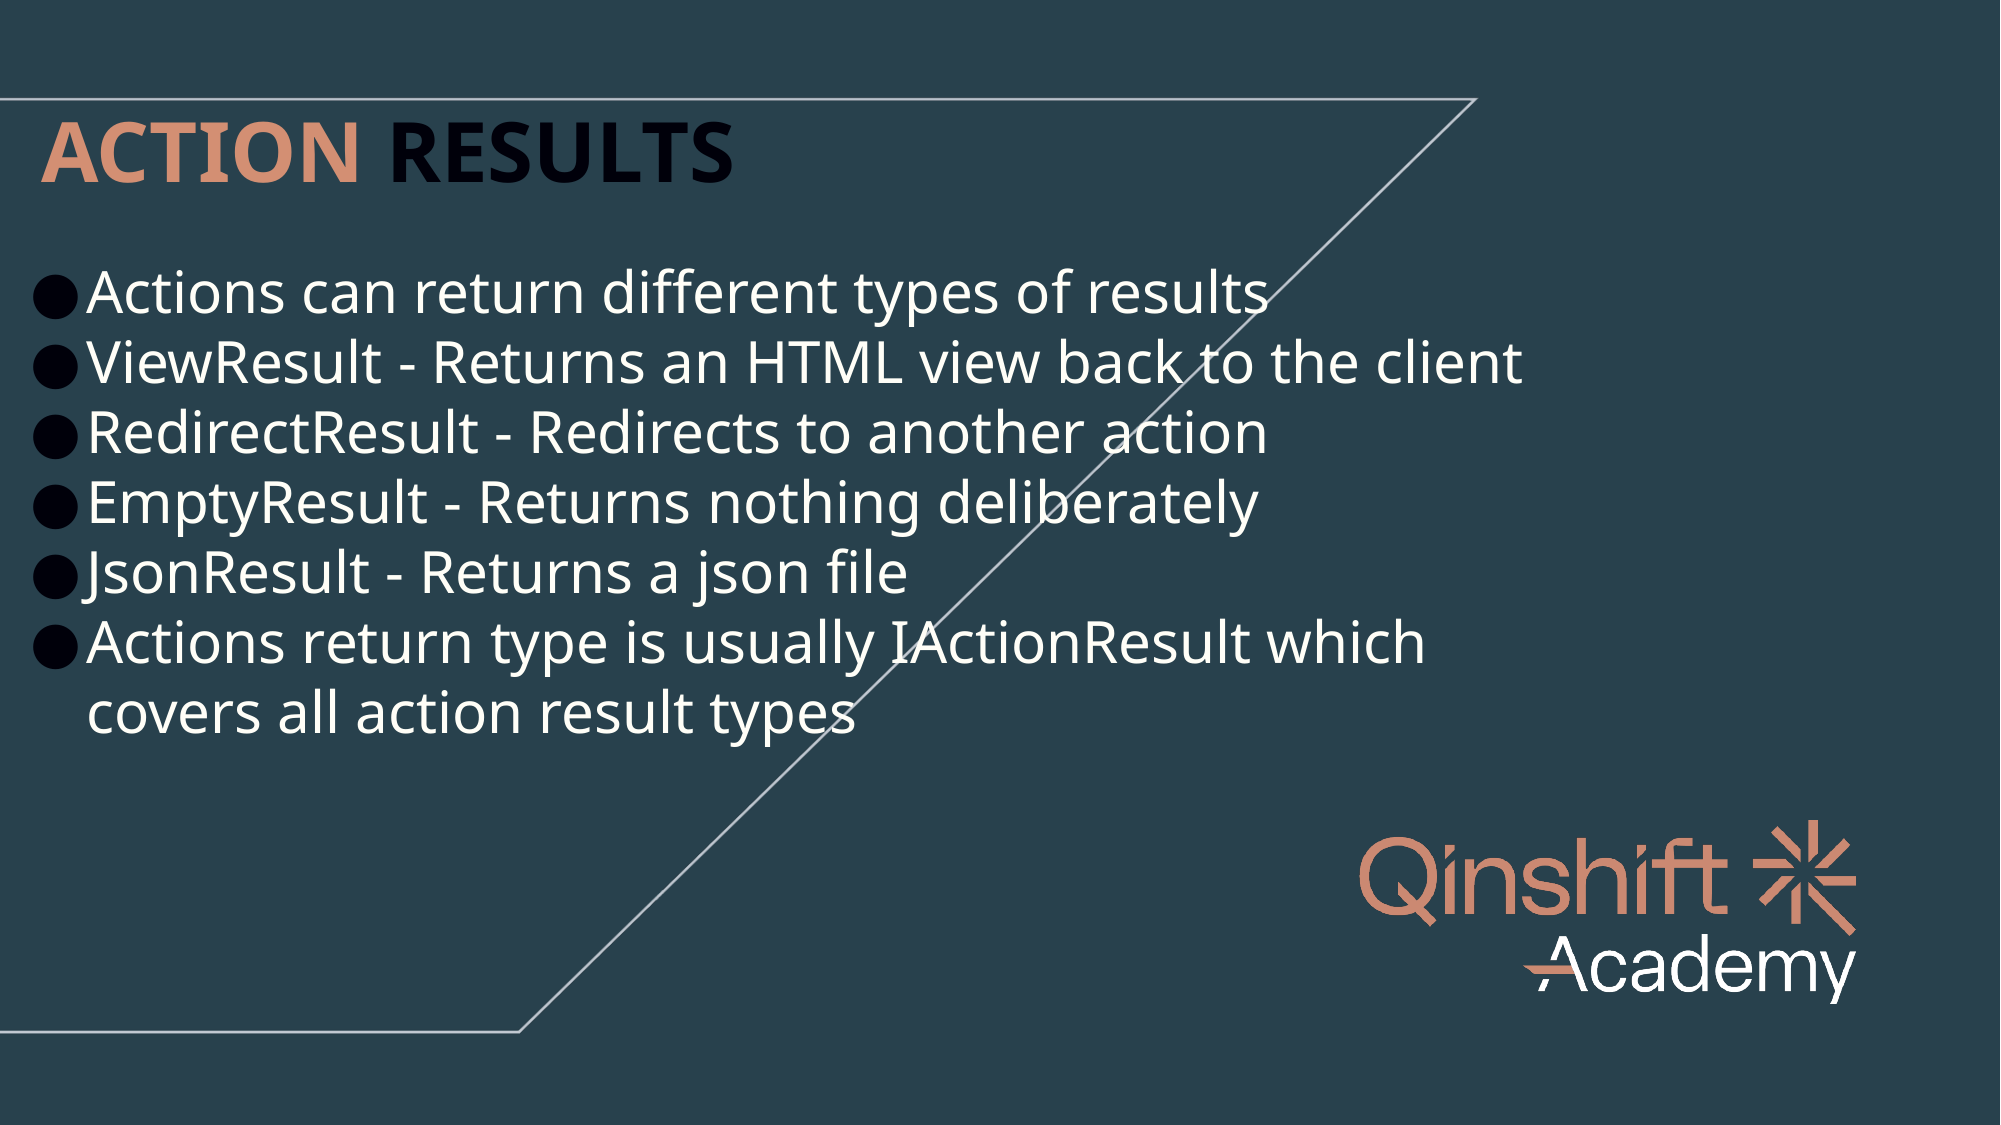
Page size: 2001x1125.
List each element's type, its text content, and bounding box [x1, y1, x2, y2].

picture [0, 820, 1857, 1056]
picture [0, 78, 1498, 249]
list Actions can return different types of results ViewResult - Returns an HTML view back to the client RedirectResult - Redirects to another action EmptyResult - Returns nothing deliberately JsonResult - Returns a json file Actions return type is usually IActionResult which covers all action result types [0, 249, 1589, 876]
title ACTION RESULTS [30, 92, 1575, 206]
